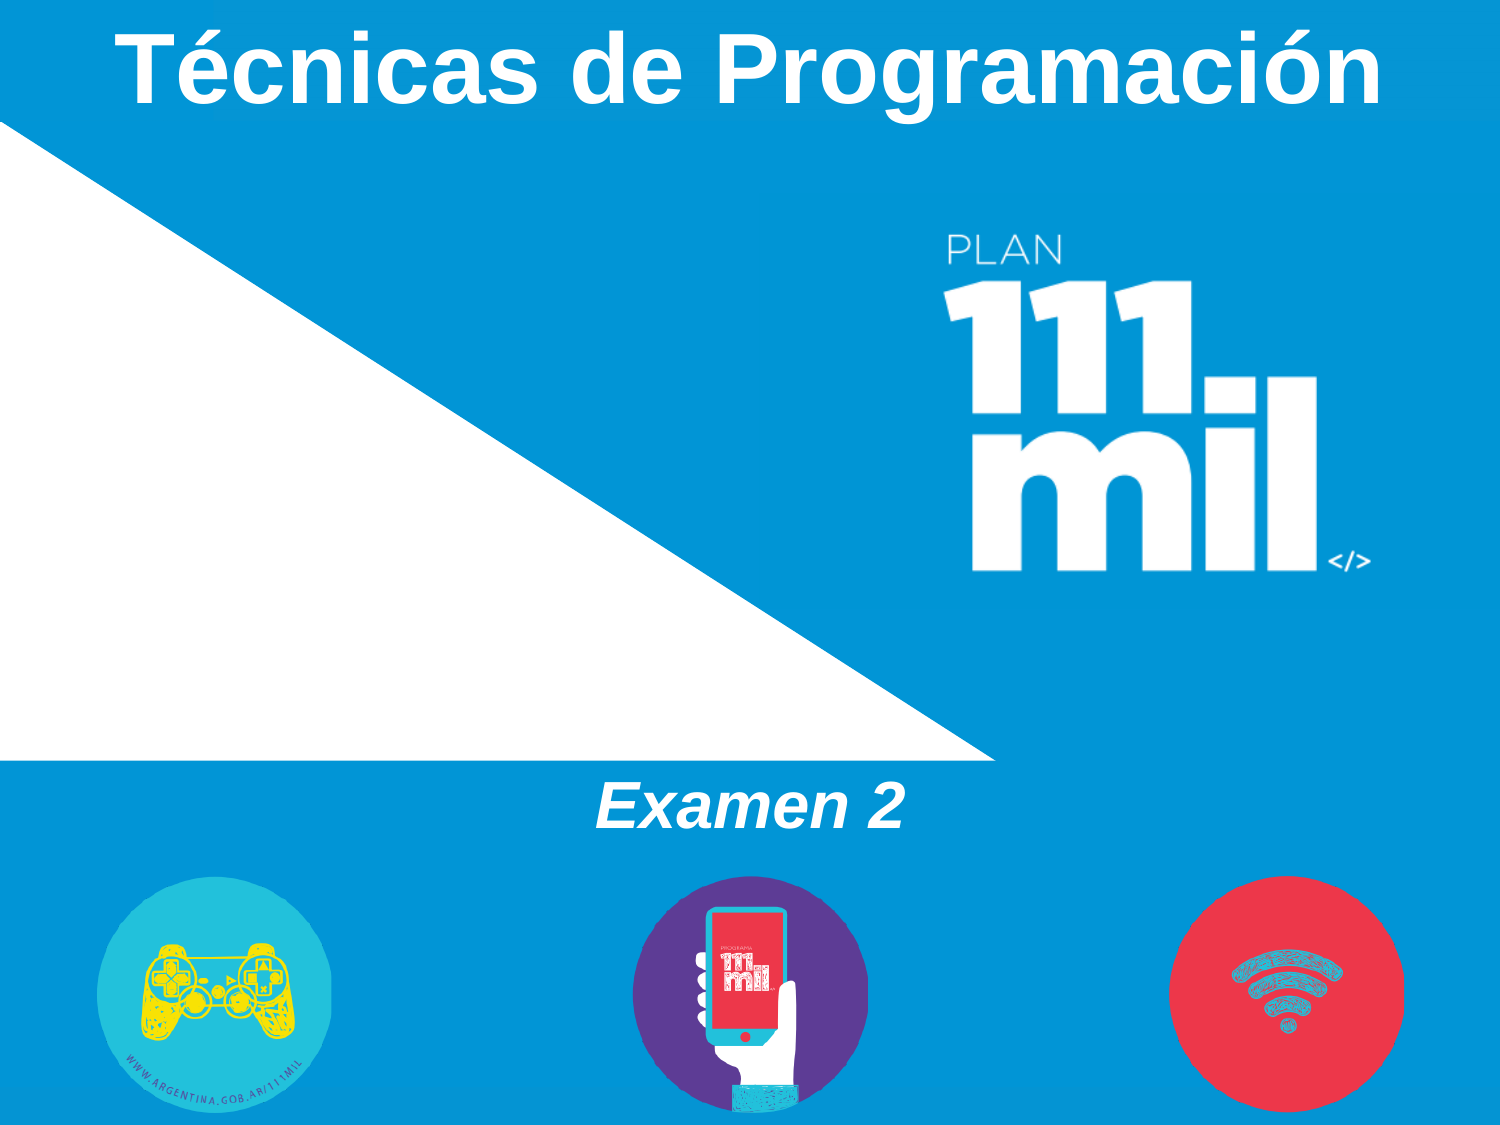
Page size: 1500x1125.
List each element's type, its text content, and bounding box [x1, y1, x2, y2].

subtitle Examen 2 [0, 763, 1500, 854]
title Técnicas de Programación [0, 0, 1500, 133]
